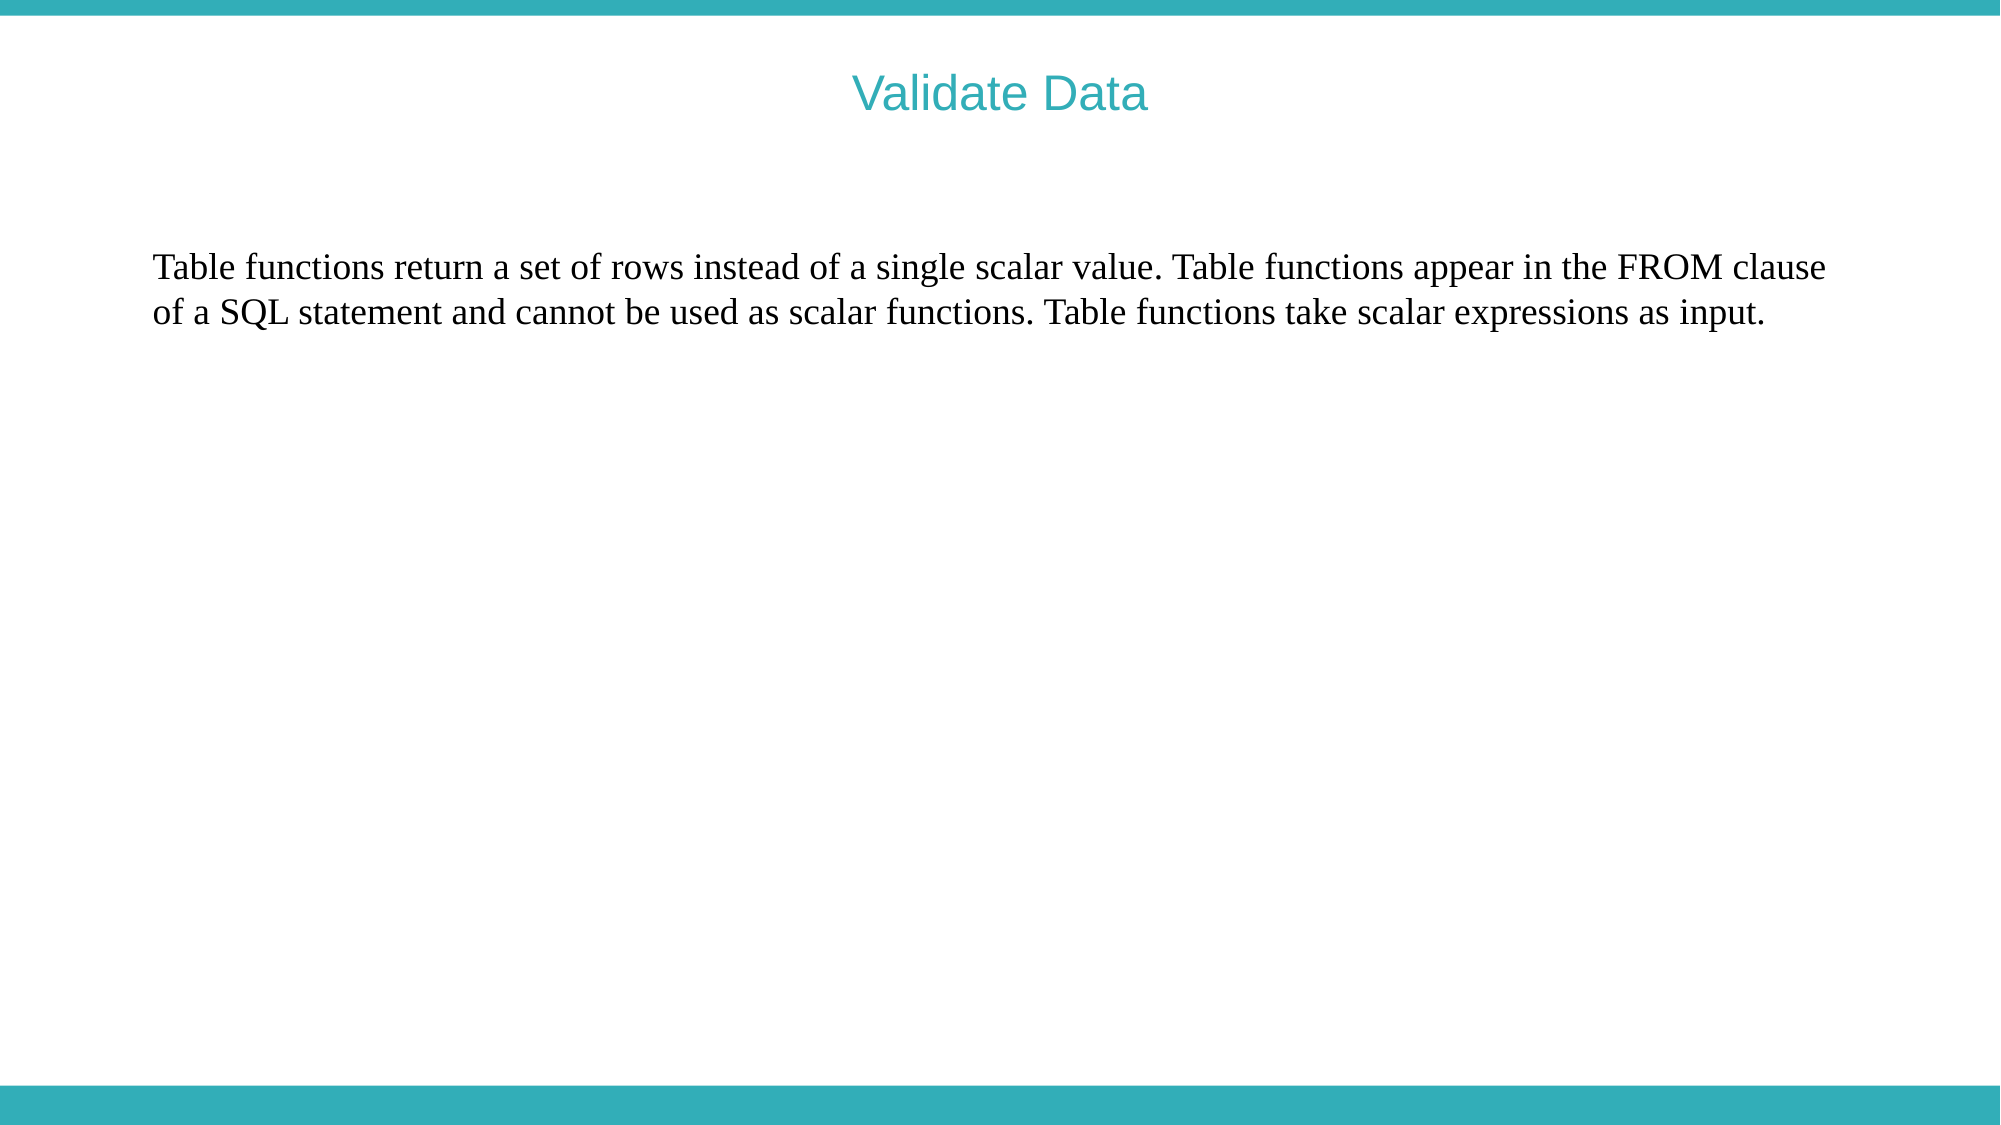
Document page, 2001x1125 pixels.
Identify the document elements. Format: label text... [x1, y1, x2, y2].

list Validate Data [0, 26, 2000, 153]
text_box Table functions return a set of rows instead of a single scalar value. Table functions appear in the FROM clause of a SQL statement and cannot be used as scalar functions. Table functions take scalar expressions as input. [30, 229, 1854, 332]
